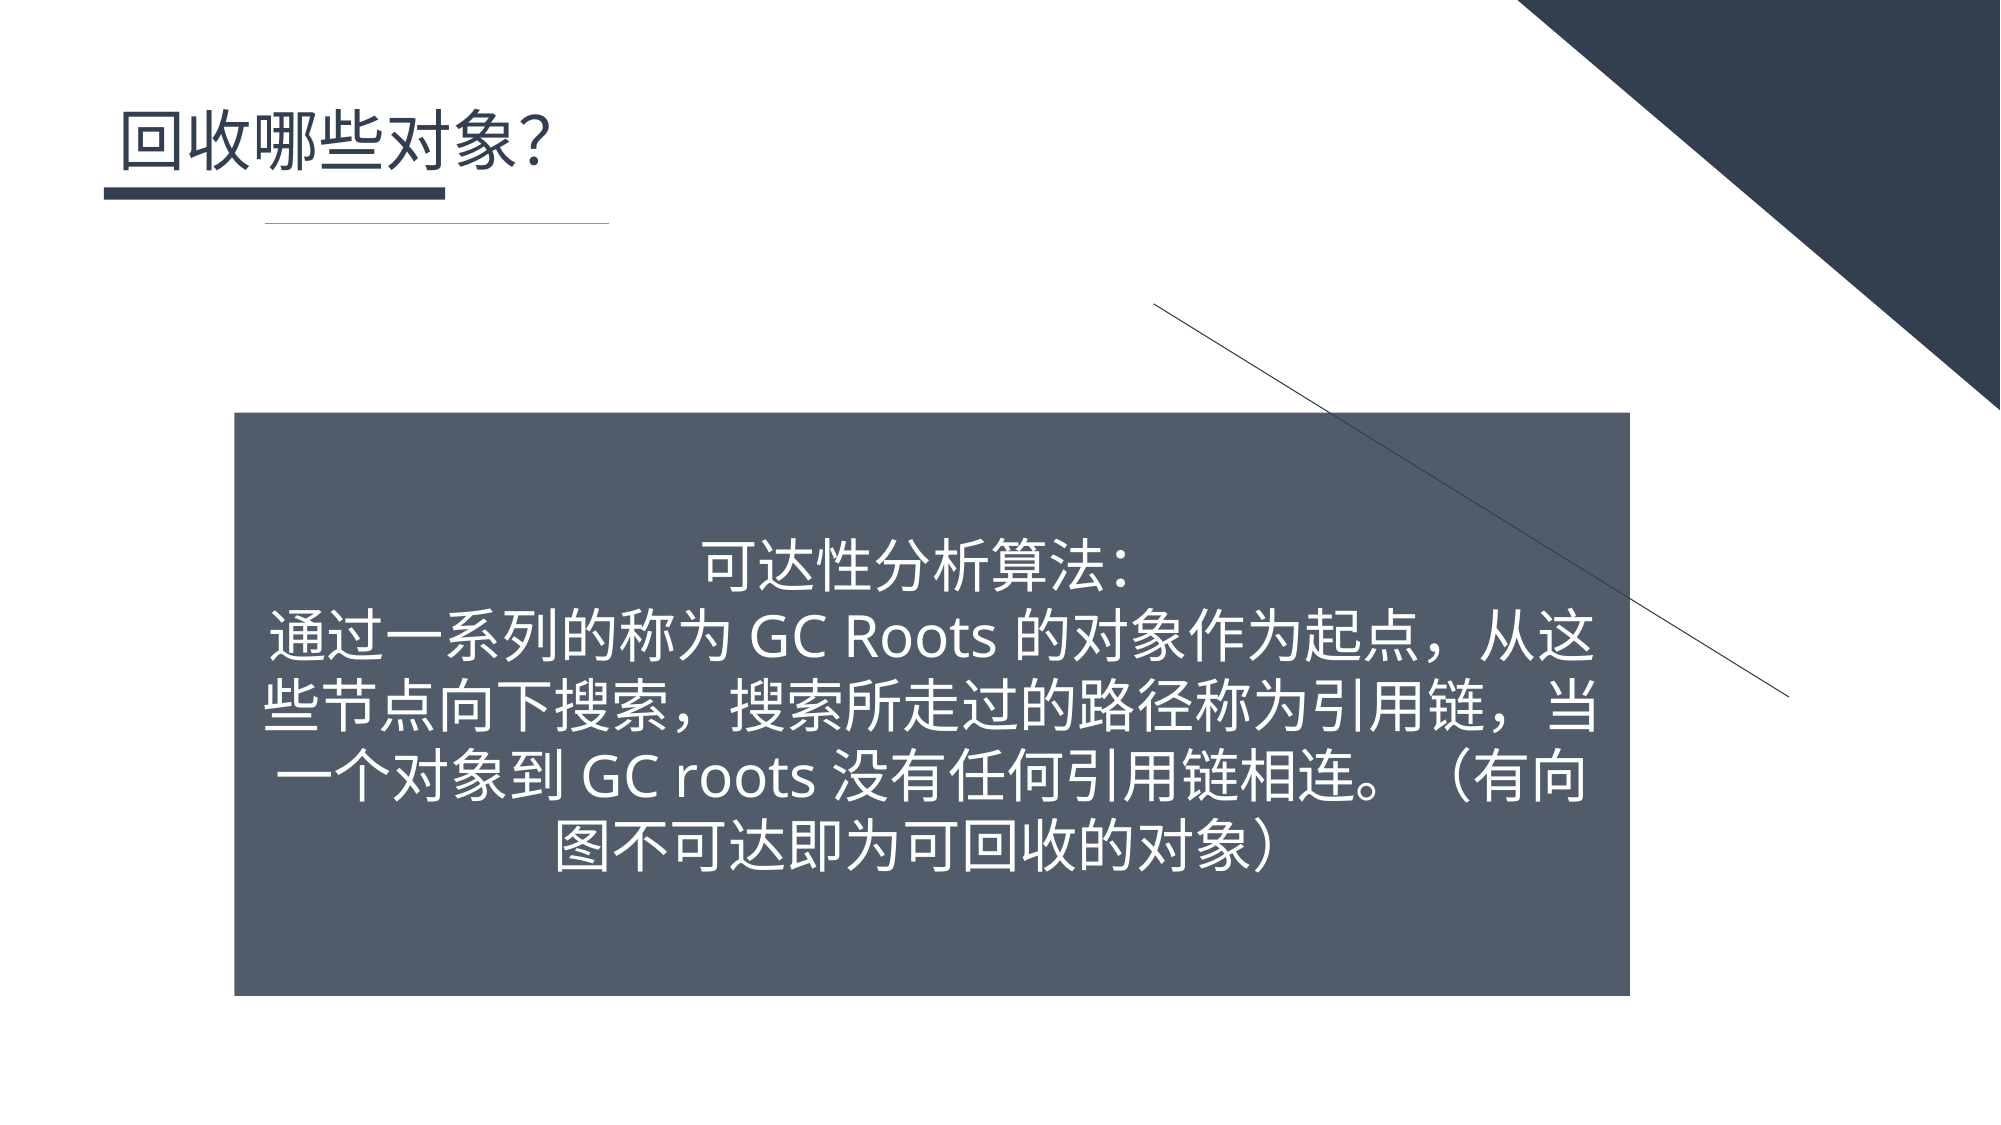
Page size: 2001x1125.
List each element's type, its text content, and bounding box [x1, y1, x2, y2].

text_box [1153, 303, 1789, 698]
text_box 回收哪些对象？ [103, 91, 802, 187]
text_box [1515, 0, 2000, 412]
text_box 可达性分析算法： 通过一系列的称为GC Roots的对象作为起点，从这些节点向下搜索，搜索所走过的路径称为引用链，当一个对象到GC roots没有任何引用链相连。（有向图不可达即为可回收的对象） [233, 412, 1631, 997]
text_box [103, 187, 610, 224]
